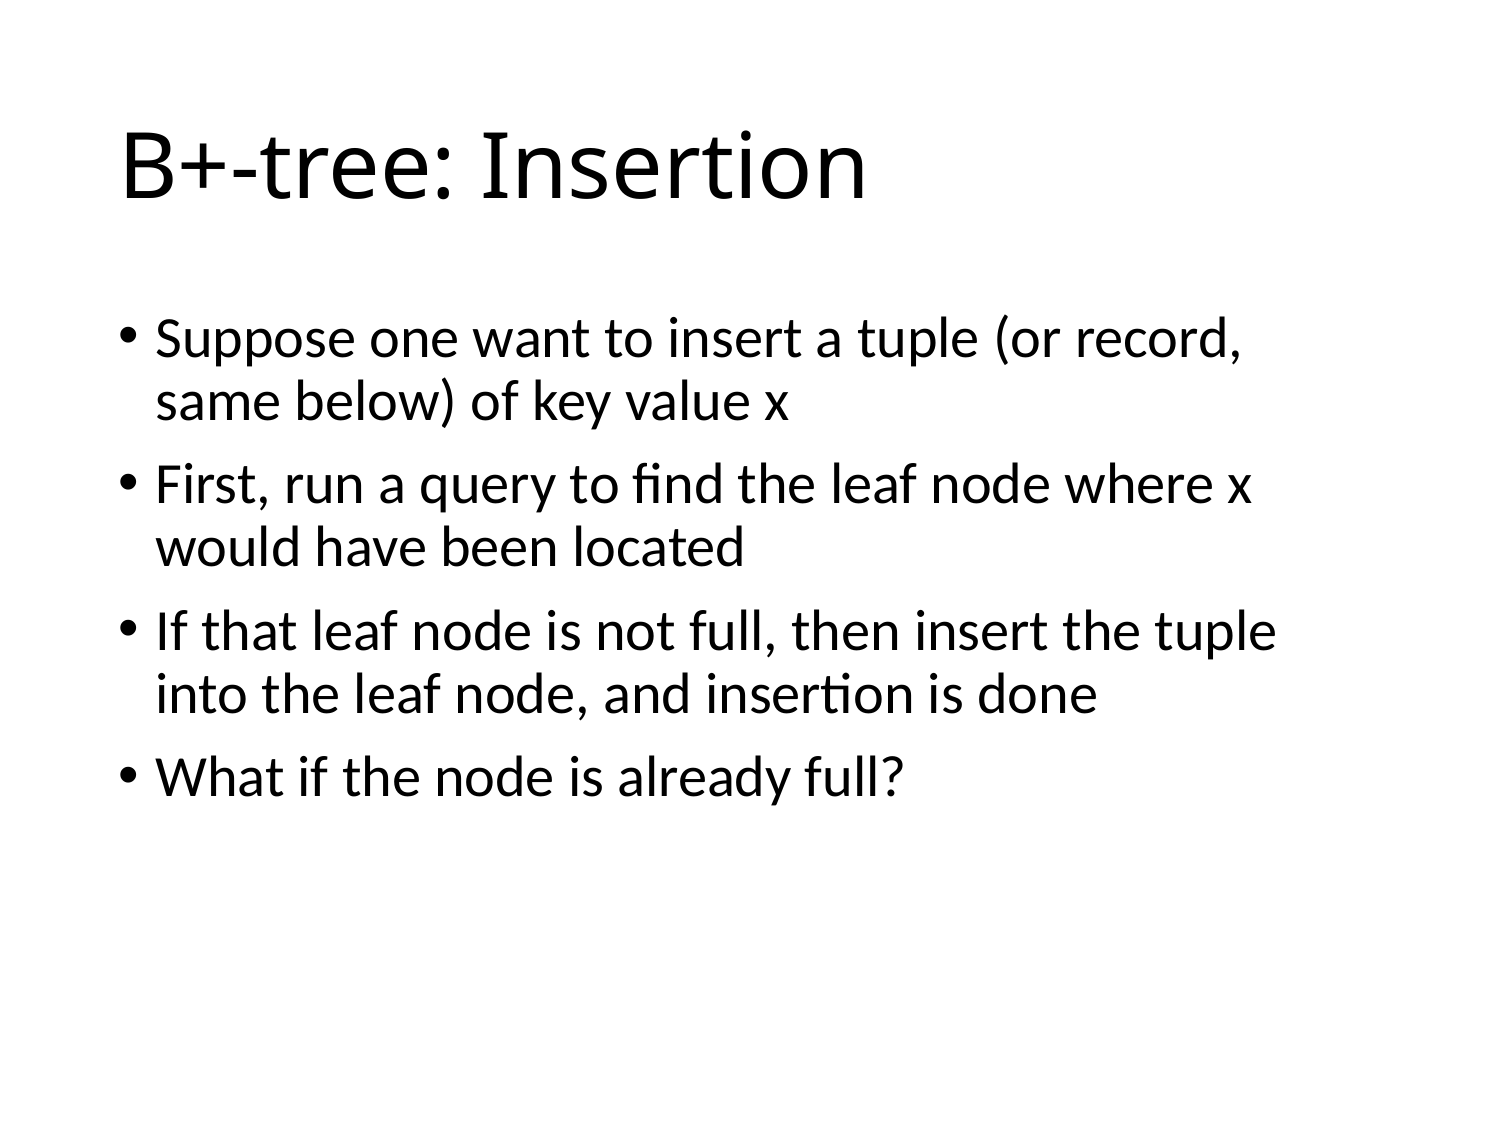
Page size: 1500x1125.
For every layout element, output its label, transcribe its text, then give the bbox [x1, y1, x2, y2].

title B+-tree: Insertion [103, 59, 1397, 278]
list Suppose one want to insert a tuple (or record, same below) of key value x First, run a query to find the leaf node where x would have been located If that leaf node is not full, then insert the tuple into the leaf node, and insertion is done What if the node is already full? [103, 299, 1397, 1014]
